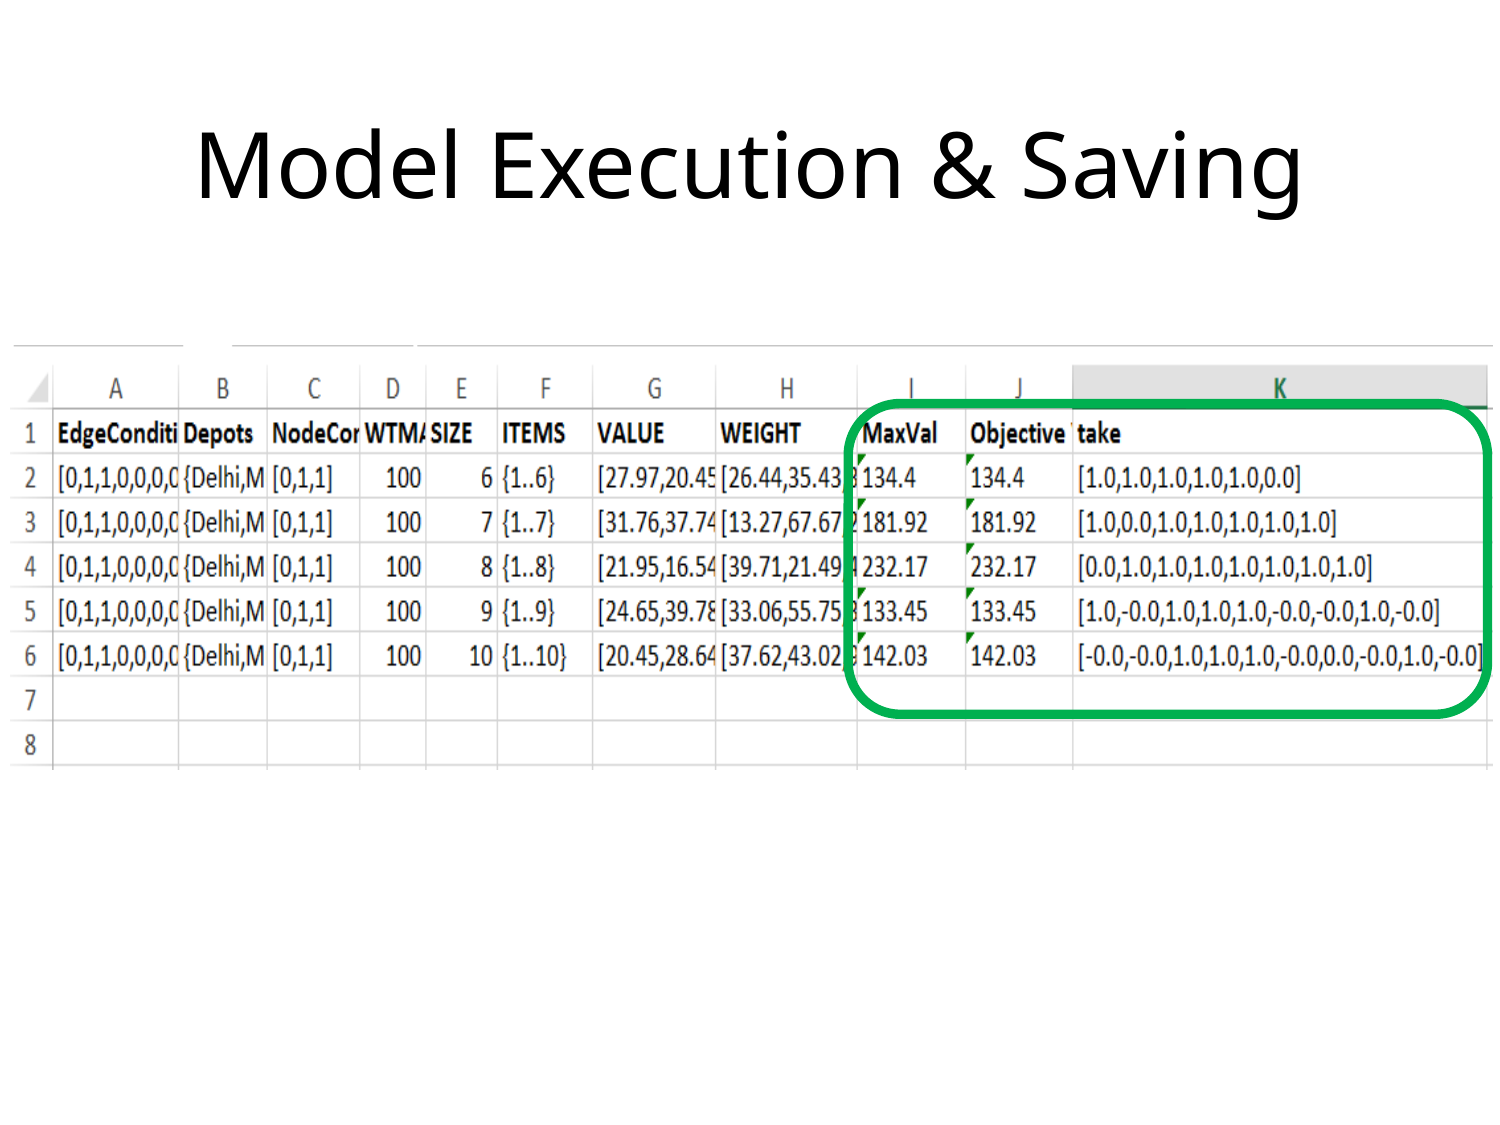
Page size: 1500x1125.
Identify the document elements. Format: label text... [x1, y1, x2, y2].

picture [10, 345, 1493, 770]
title Model Execution & Saving [103, 59, 1397, 278]
